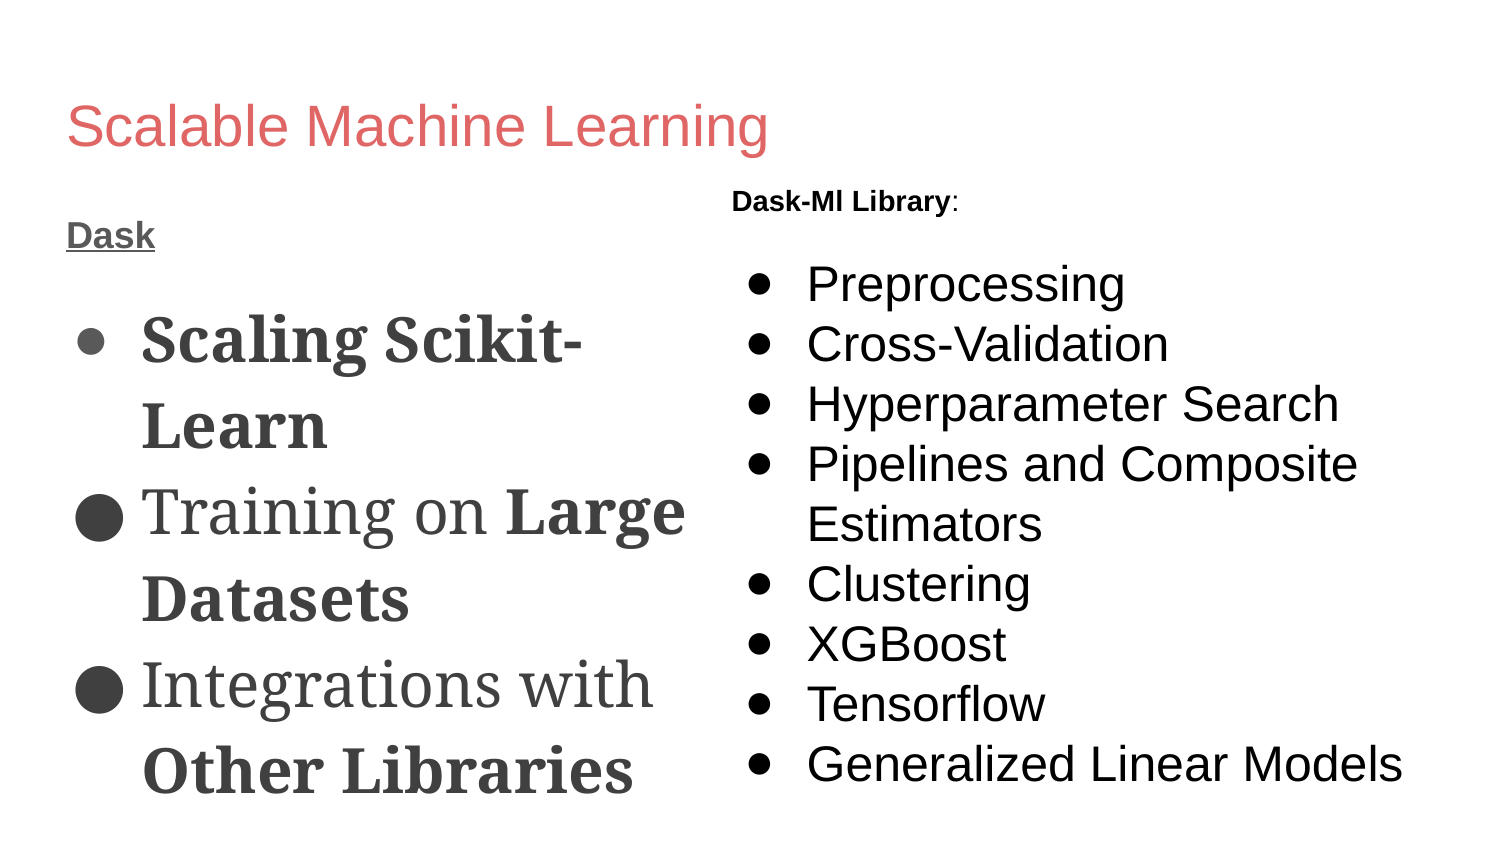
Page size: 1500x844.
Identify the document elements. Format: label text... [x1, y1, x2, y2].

text_box Dask-Ml Library: Preprocessing Cross-Validation Hyperparameter Search Pipelines and Composite Estimators Clustering XGBoost Tensorflow Generalized Linear Models [716, 166, 1449, 750]
title Scalable Machine Learning [51, 72, 1449, 167]
list Dask Scaling Scikit-Learn Training on Large Datasets Integrations with Other Libraries [51, 189, 716, 750]
